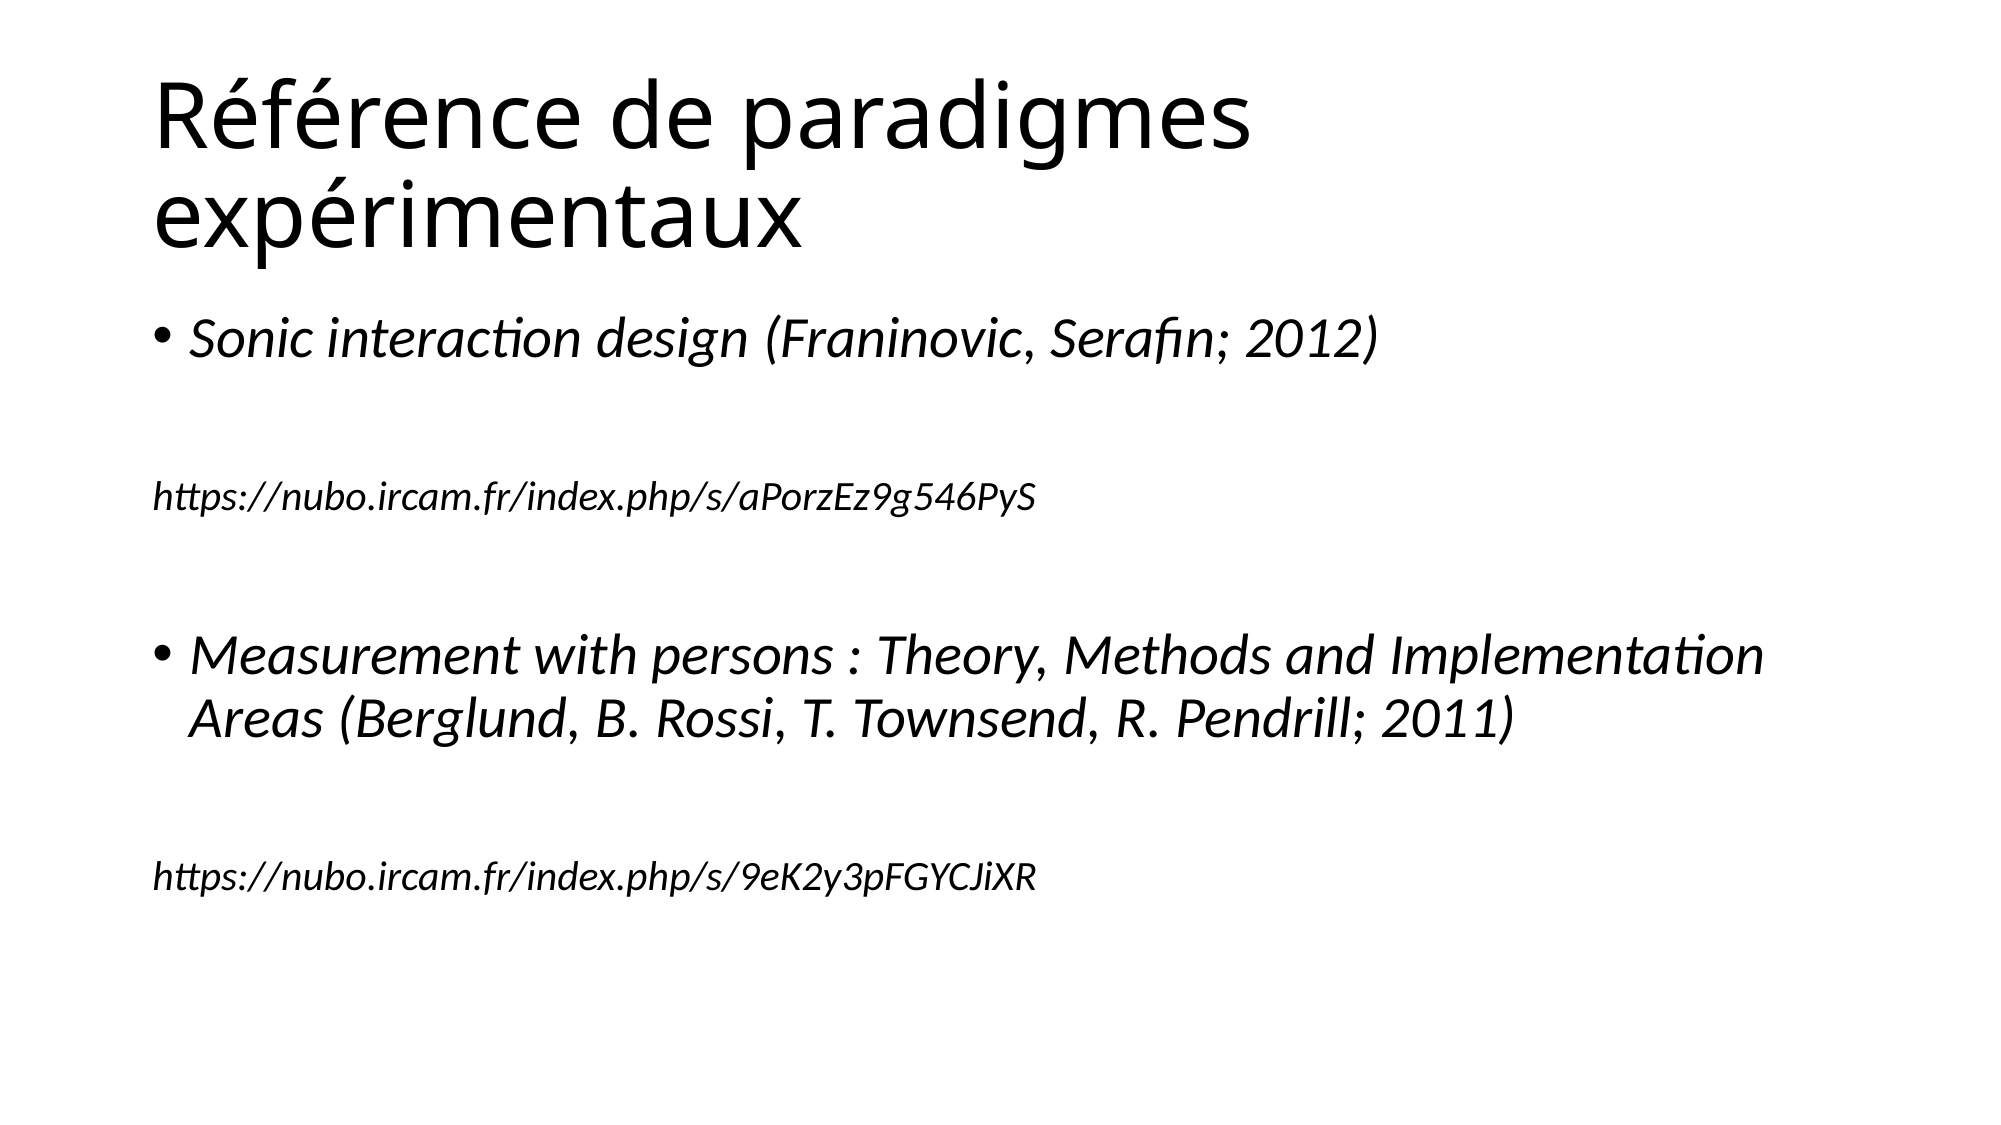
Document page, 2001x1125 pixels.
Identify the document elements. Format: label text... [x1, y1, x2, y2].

list Sonic interaction design (Franinovic, Serafin; 2012) https://nubo.ircam.fr/index.php/s/aPorzEz9g546PyS Measurement with persons : Theory, Methods and Implementation Areas (Berglund, B. Rossi, T. Townsend, R. Pendrill; 2011) https://nubo.ircam.fr/index.php/s/9eK2y3pFGYCJiXR [137, 299, 1863, 1014]
title Référence de paradigmes expérimentaux [137, 59, 1863, 278]
